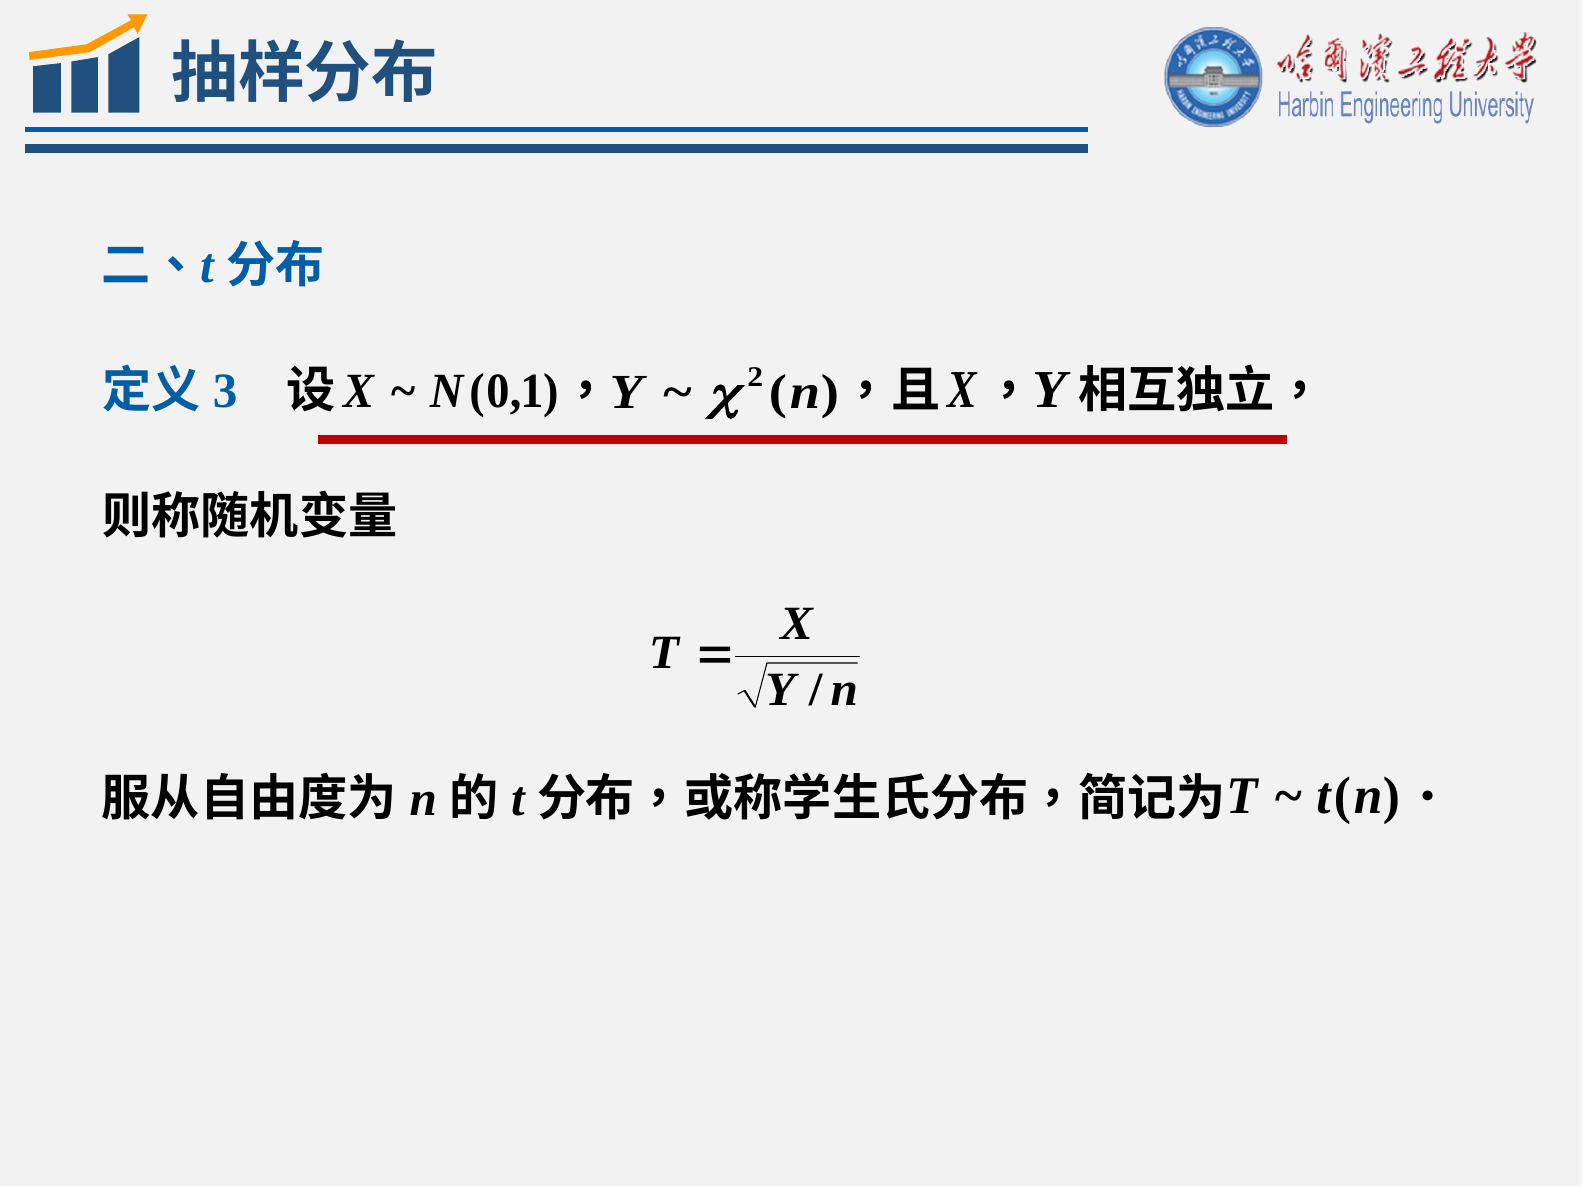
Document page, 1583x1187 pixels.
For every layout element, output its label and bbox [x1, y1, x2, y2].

text_box [58, 214, 1505, 1003]
picture [1157, 2, 1580, 164]
